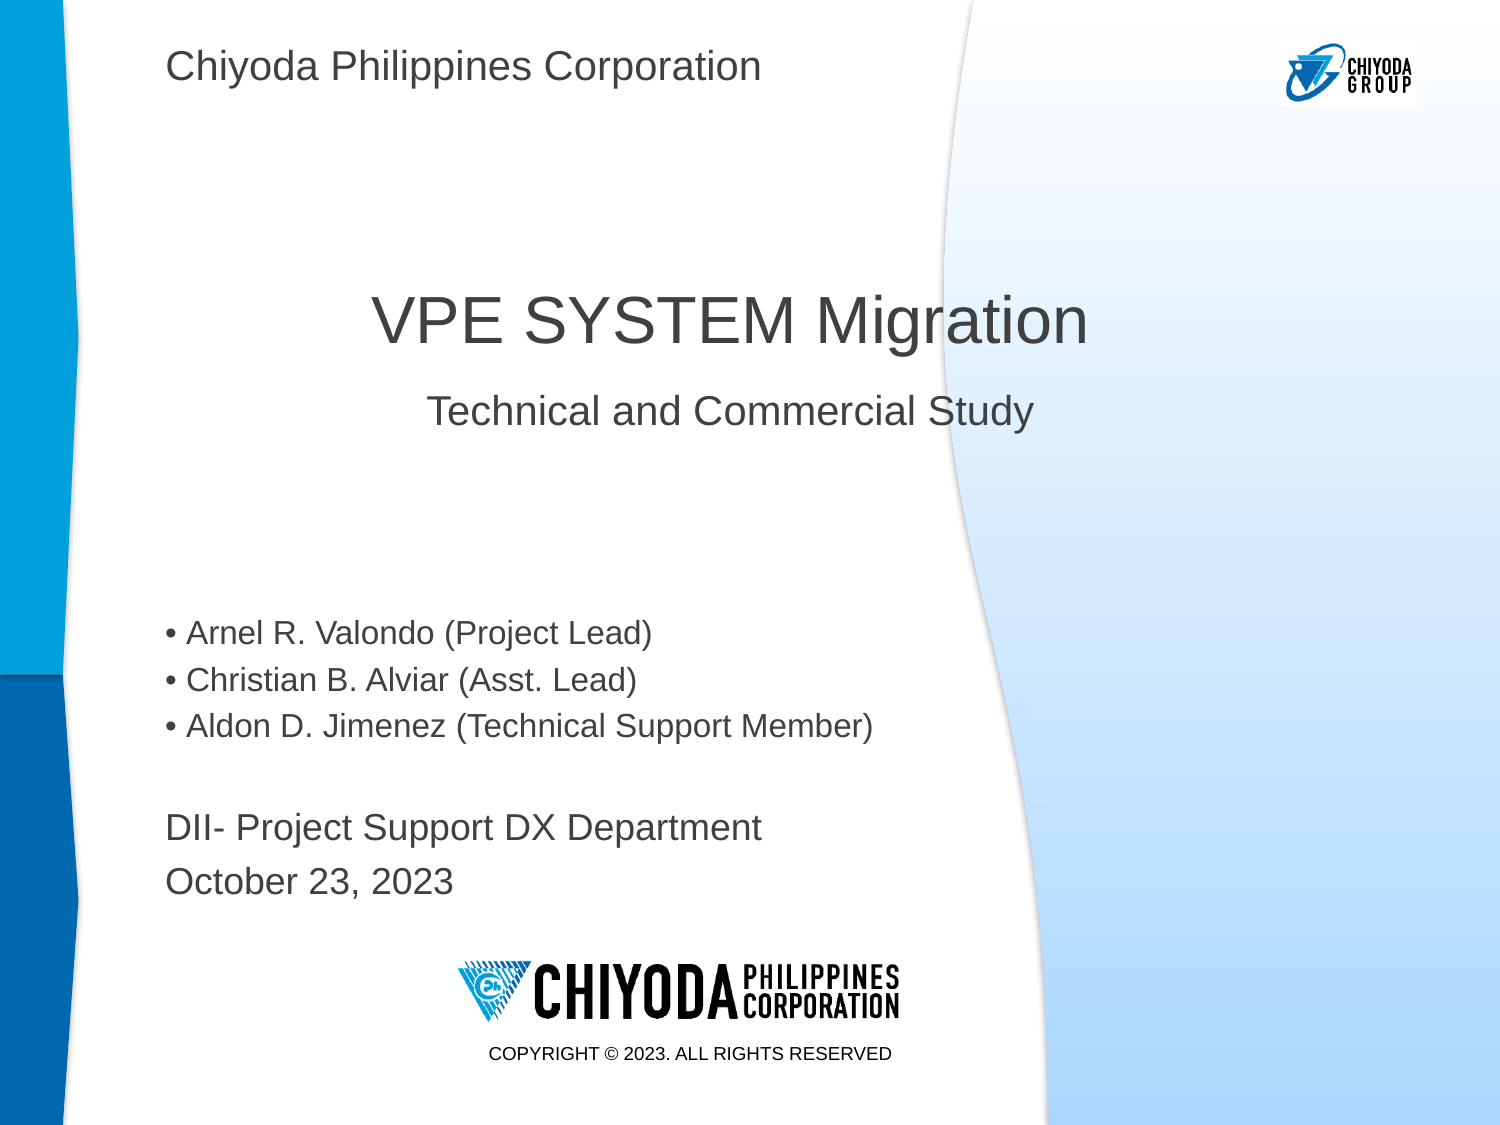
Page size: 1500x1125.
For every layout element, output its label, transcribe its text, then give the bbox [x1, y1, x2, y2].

list DII- Project Support DX Department [165, 802, 815, 857]
picture [457, 960, 899, 1022]
picture [1280, 39, 1417, 106]
picture [481, 978, 504, 995]
list • Arnel R. Valondo (Project Lead) • Christian B. Alviar (Asst. Lead) • Aldon D. Jimenez (Technical Support Member) [165, 611, 1035, 776]
title VPE SYSTEM Migration [165, 252, 1296, 360]
subtitle Technical and Commercial Study [398, 383, 1063, 443]
list October 23, 2023 [165, 857, 658, 912]
list Chiyoda Philippines Corporation [165, 39, 1170, 99]
